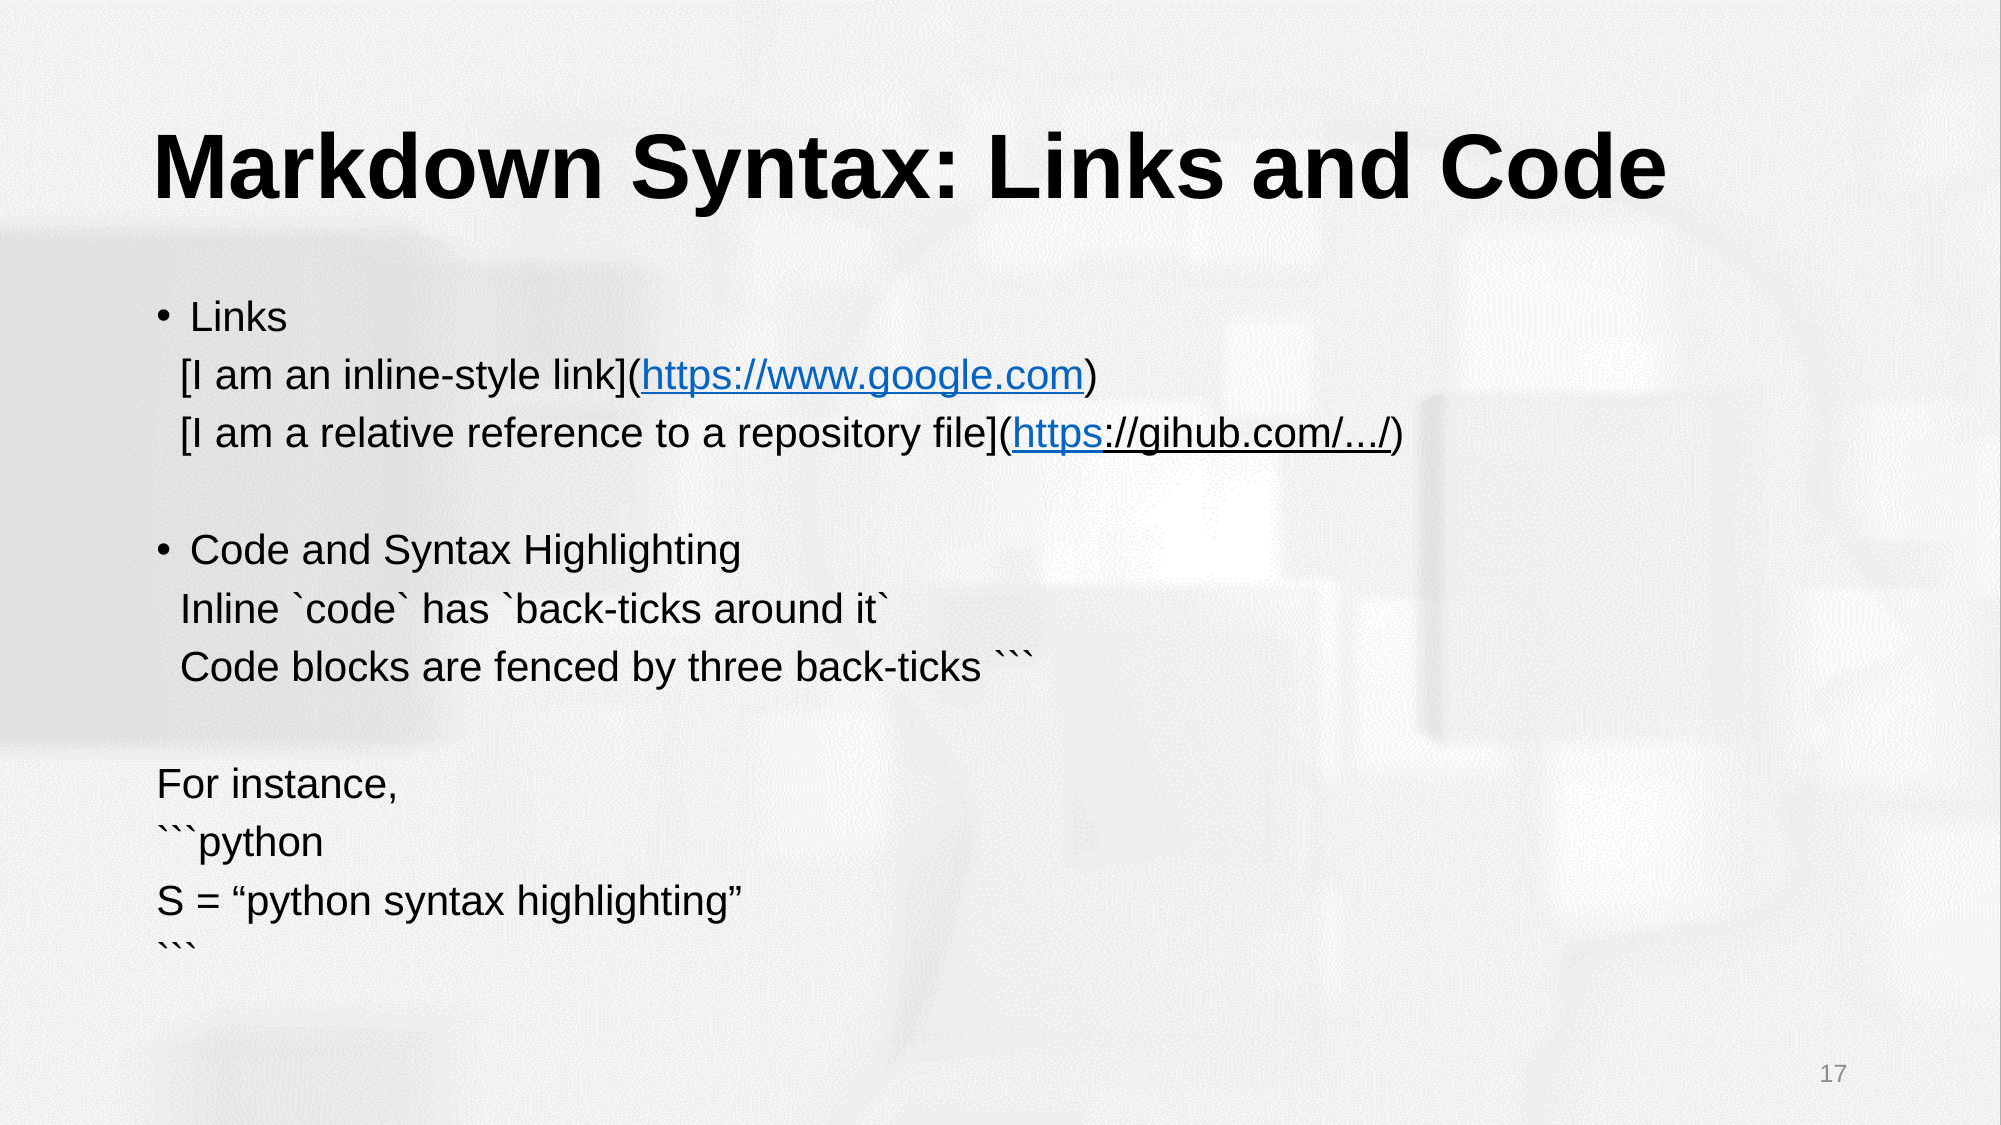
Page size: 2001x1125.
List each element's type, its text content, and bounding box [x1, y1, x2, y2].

title Markdown Syntax: Links and Code [137, 59, 1863, 278]
picture [0, 0, 2001, 1125]
slide_number 17 [1412, 1042, 1863, 1103]
list Links [I am an inline-style link](https://www.google.com) [I am a relative reference to a repository file](https://gihub.com/.../) Code and Syntax Highlighting Inline `code` has `back-ticks around it` Code blocks are fenced by three back-ticks ``` For instance, ```python S = “python syntax highlighting” ``` [141, 287, 1867, 1001]
